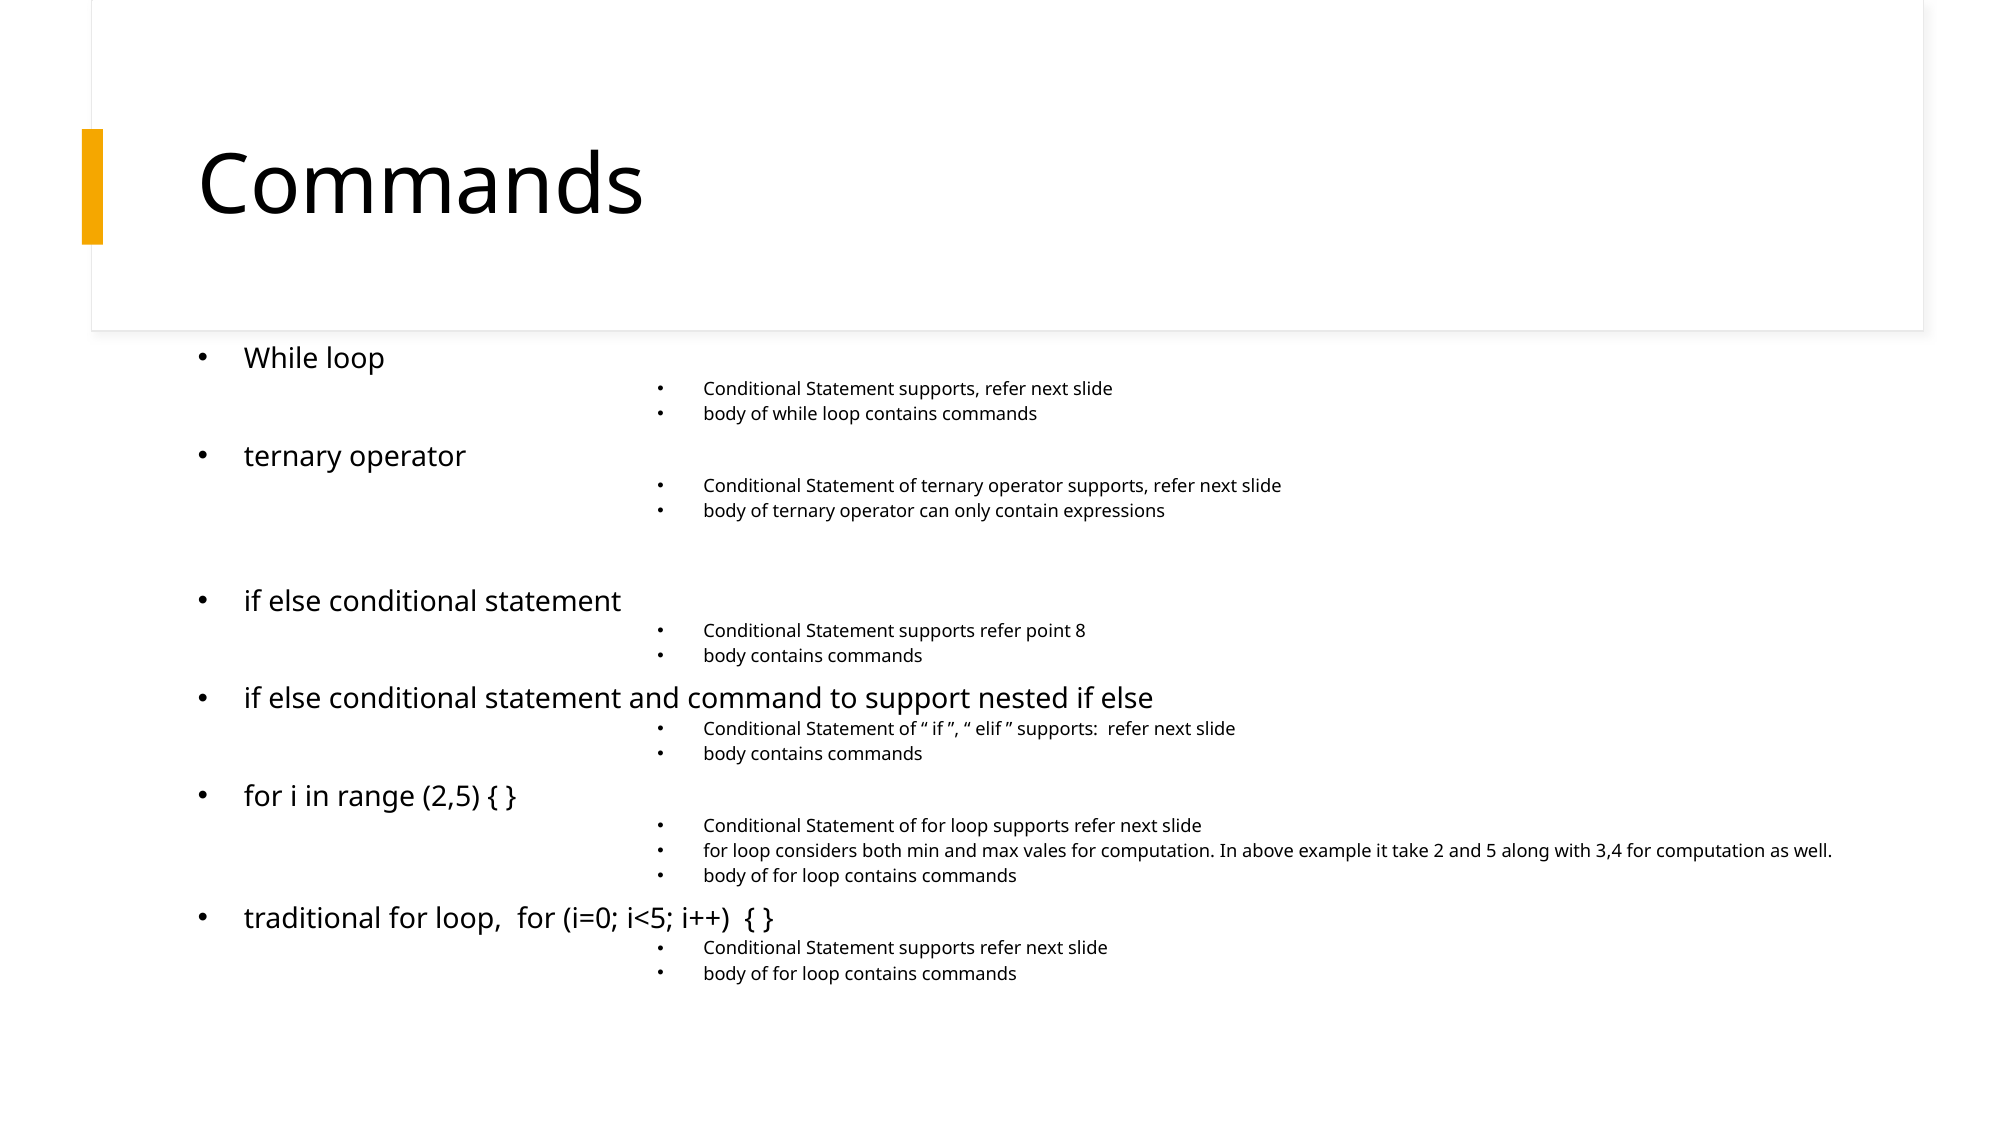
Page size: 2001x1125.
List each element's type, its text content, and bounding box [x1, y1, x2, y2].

list While loop Conditional Statement supports, refer next slide body of while loop contains commands ternary operator Conditional Statement of ternary operator supports, refer next slide body of ternary operator can only contain expressions if else conditional statement Conditional Statement supports refer point 8 body contains commands if else conditional statement and command to support nested if else Conditional Statement of “ if ”, “ elif ” supports: refer next slide body contains commands for i in range (2,5) { } Conditional Statement of for loop supports refer next slide for loop considers both min and max vales for computation. In above example it take 2 and 5 along with 3,4 for computation as well. body of for loop contains commands traditional for loop, for (i=0; i<5; i++) { } Conditional Statement supports refer next slide body of for loop contains commands [183, 329, 1851, 1013]
title Commands [183, 90, 1851, 284]
